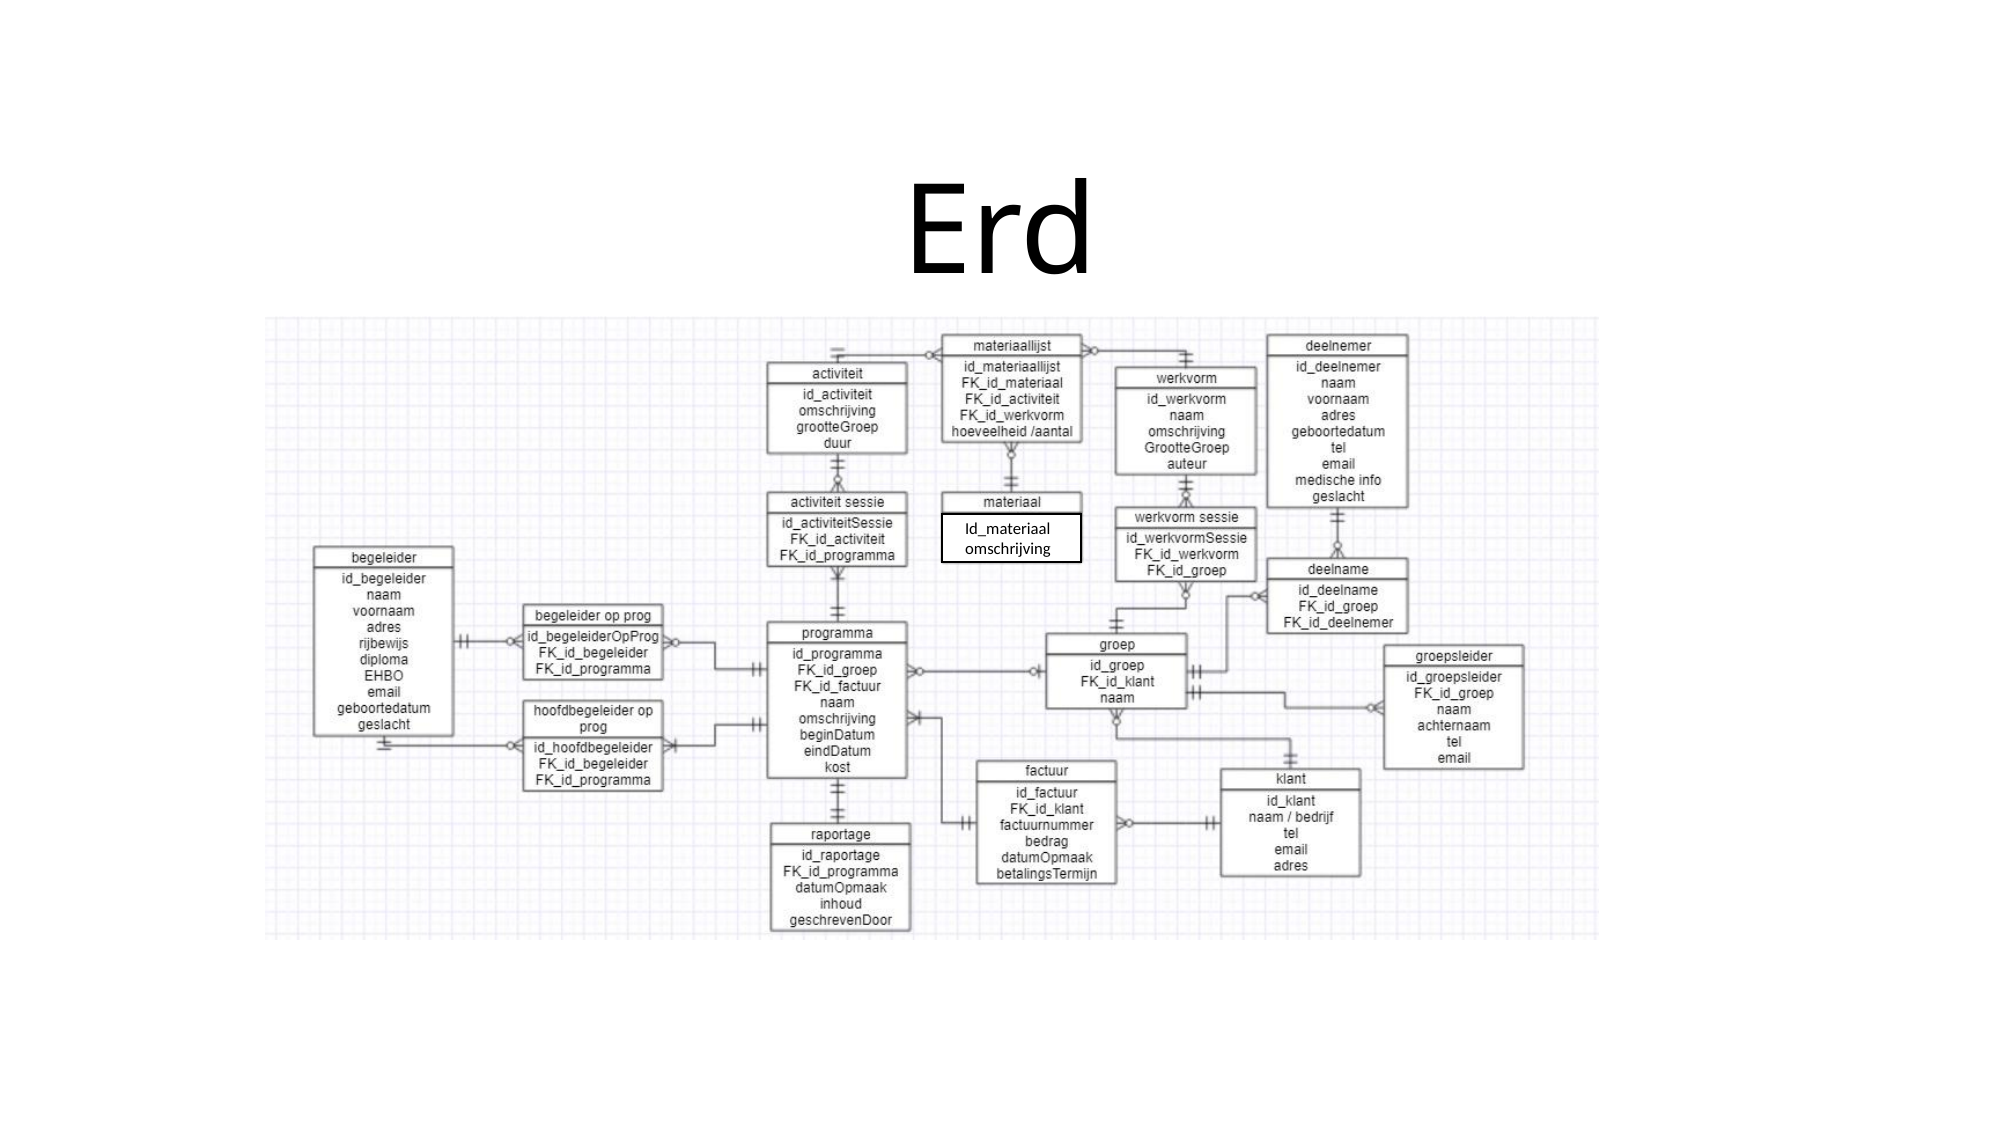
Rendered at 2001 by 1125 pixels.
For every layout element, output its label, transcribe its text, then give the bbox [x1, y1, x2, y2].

picture [265, 316, 1599, 940]
title Erd [249, 66, 1750, 459]
